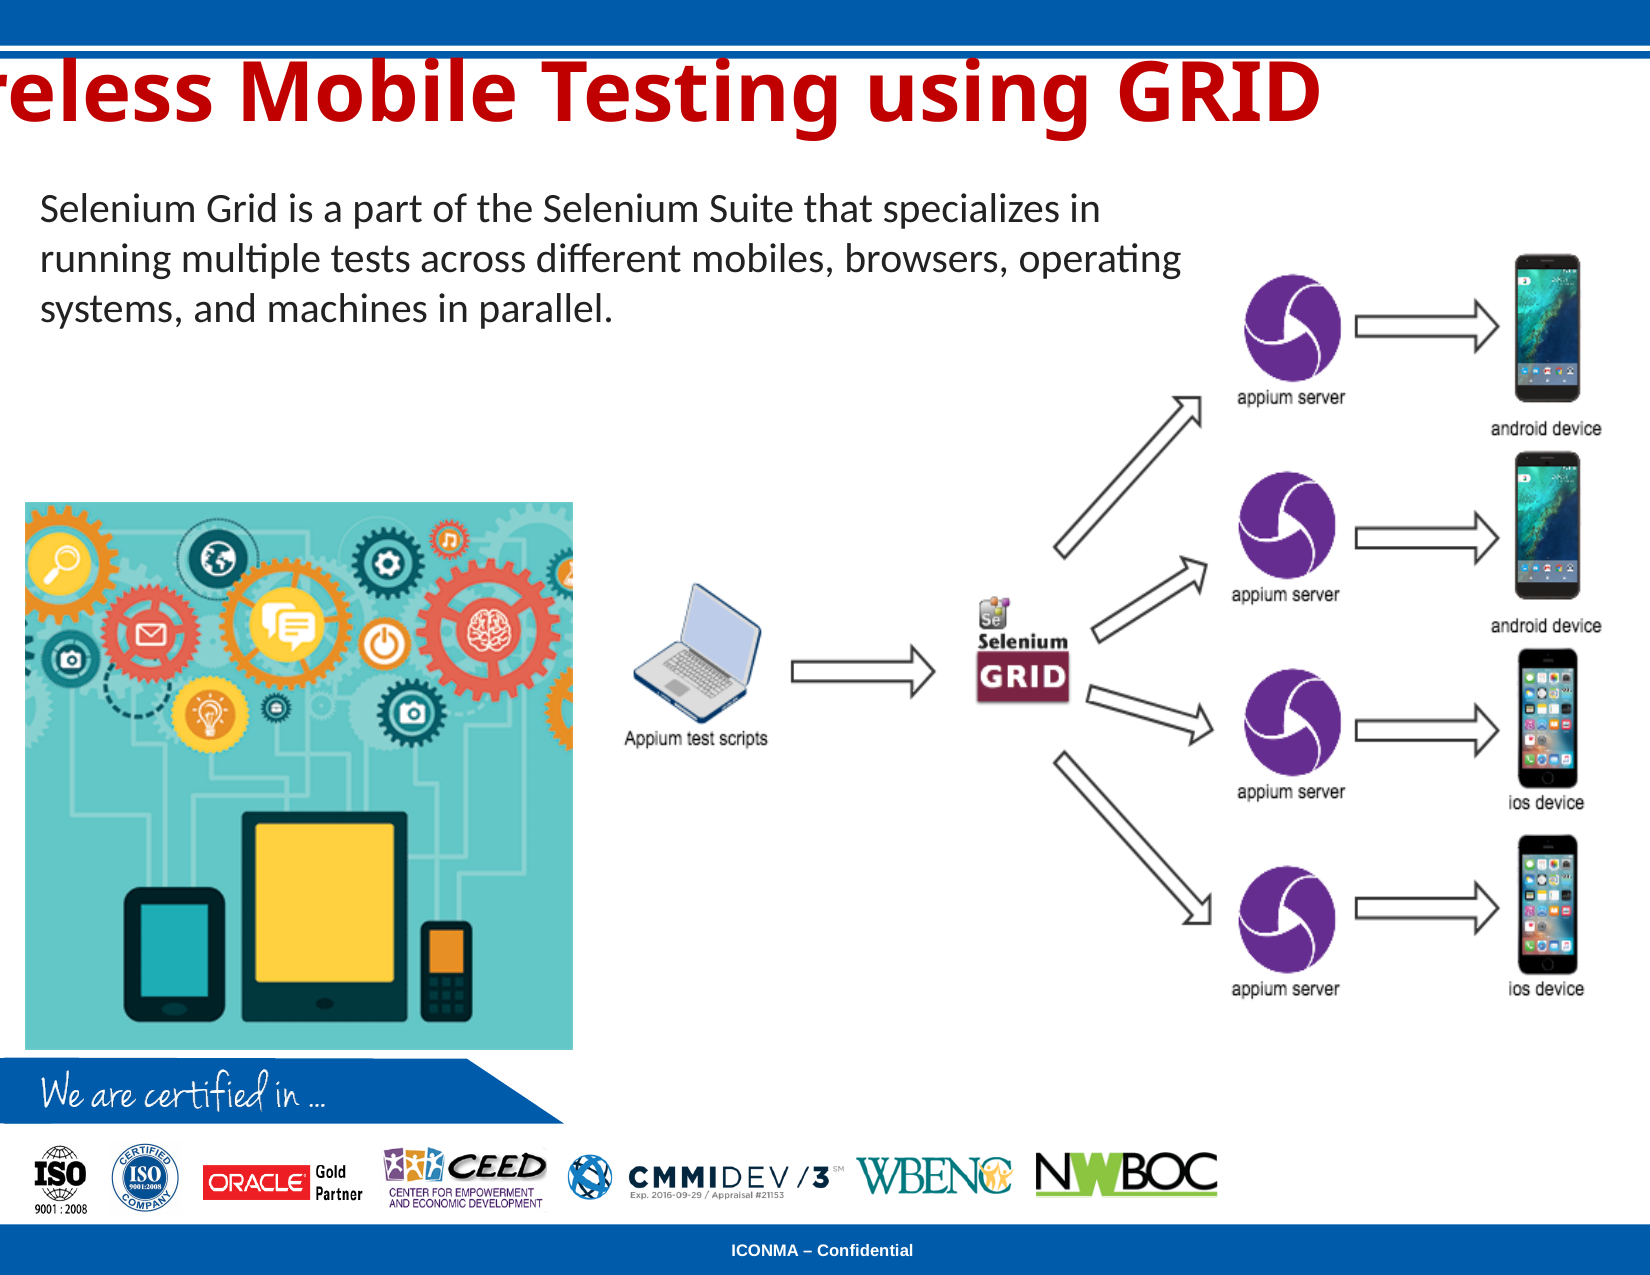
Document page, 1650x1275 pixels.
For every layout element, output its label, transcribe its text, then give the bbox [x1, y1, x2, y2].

picture [6, 502, 573, 1166]
picture [607, 232, 1613, 1016]
text_box Wireless Mobile Testing using GRID [0, 30, 1341, 146]
text_box Selenium Grid is a part of the Selenium Suite that specializes in running multiple tests across different mobiles, browsers, operating systems, and machines in parallel. [25, 173, 1249, 339]
